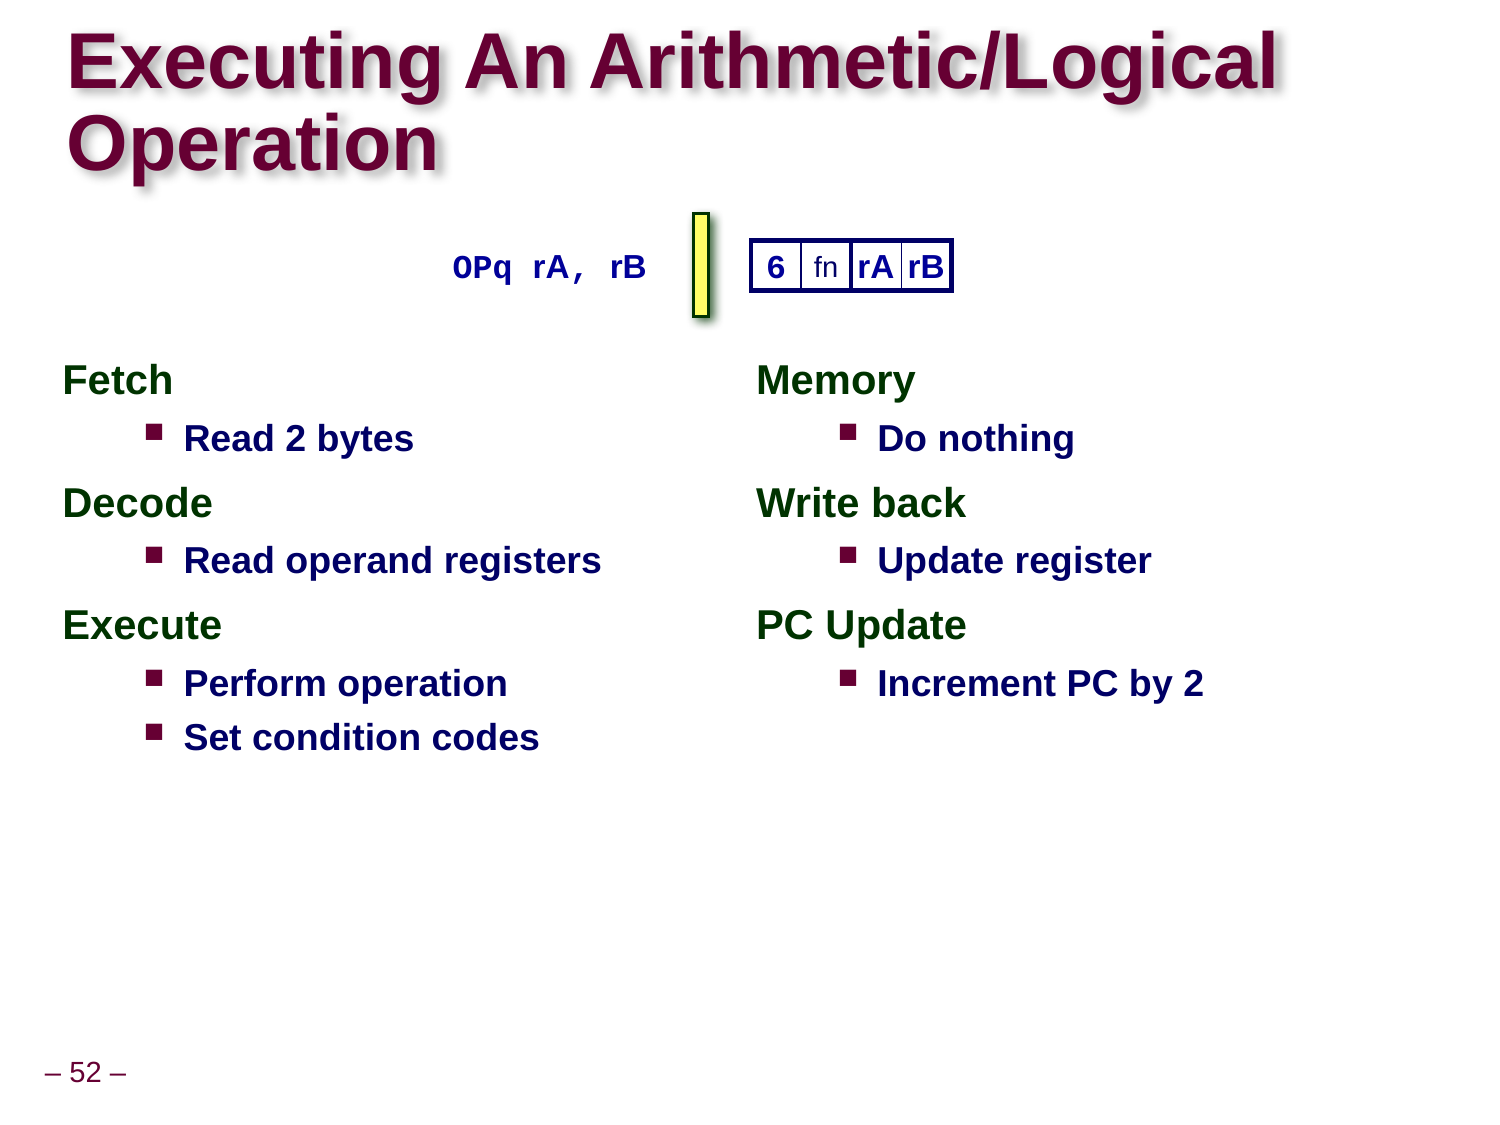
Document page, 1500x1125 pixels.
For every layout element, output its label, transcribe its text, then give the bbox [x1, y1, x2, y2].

list Fetch Read 2 bytes Decode Read operand registers Execute Perform operation Set condition codes [47, 349, 717, 1058]
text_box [437, 213, 952, 317]
list Memory Do nothing Write back Update register PC Update Increment PC by 2 [741, 349, 1411, 1058]
title Executing An Arithmetic/Logical Operation [66, 40, 1497, 169]
